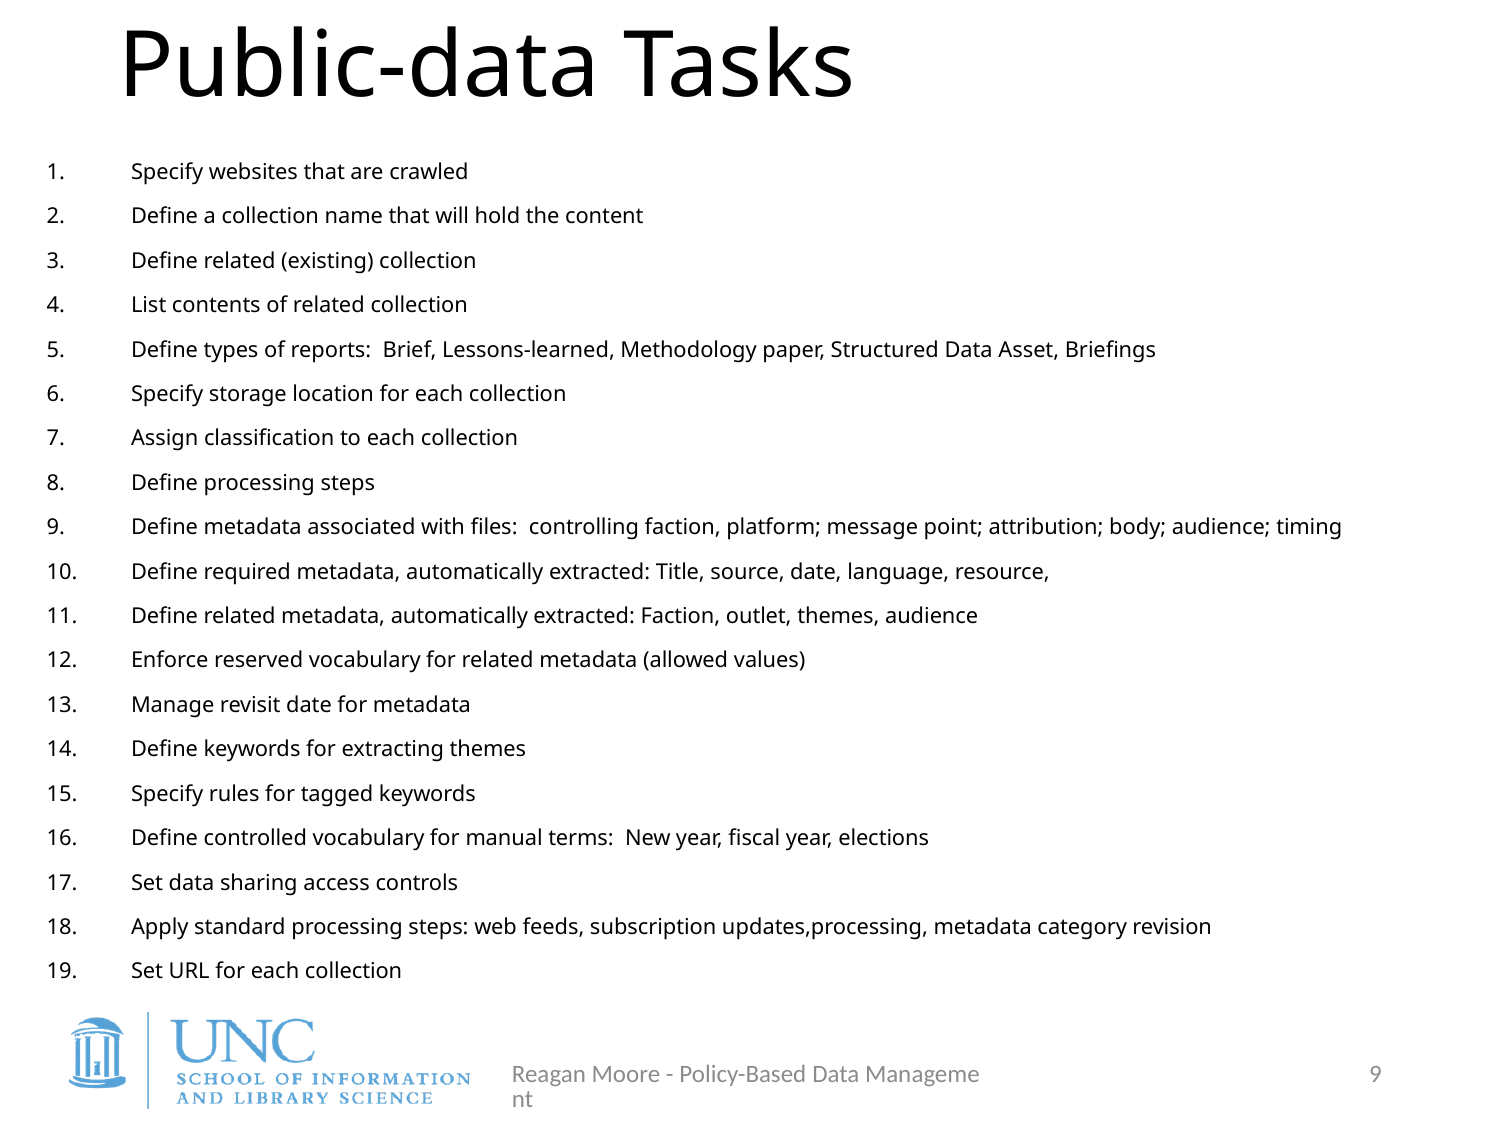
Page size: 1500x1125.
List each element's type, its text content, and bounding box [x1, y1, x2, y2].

footer Reagan Moore - Policy-Based Data Management [496, 1042, 1004, 1103]
title Public-data Tasks [103, 0, 1397, 135]
picture [69, 1012, 470, 1109]
slide_number 9 [1059, 1042, 1397, 1103]
list Specify websites that are crawled Define a collection name that will hold the content Define related (existing) collection List contents of related collection Define types of reports: Brief, Lessons-learned, Methodology paper, Structured Data Asset, Briefings Specify storage location for each collection Assign classification to each collection Define processing steps Define metadata associated with files: controlling faction, platform; message point; attribution; body; audience; timing Define required metadata, automatically extracted: Title, source, date, language, resource, Define related metadata, automatically extracted: Faction, outlet, themes, audience Enforce reserved vocabulary for related metadata (allowed values) Manage revisit date for metadata Define keywords for extracting themes Specify rules for tagged keywords Define controlled vocabulary for manual terms: New year, fiscal year, elections Set data sharing access controls Apply standard processing steps: web feeds, subscription updates,processing, metadata category revision Set URL for each collection [31, 153, 1500, 867]
